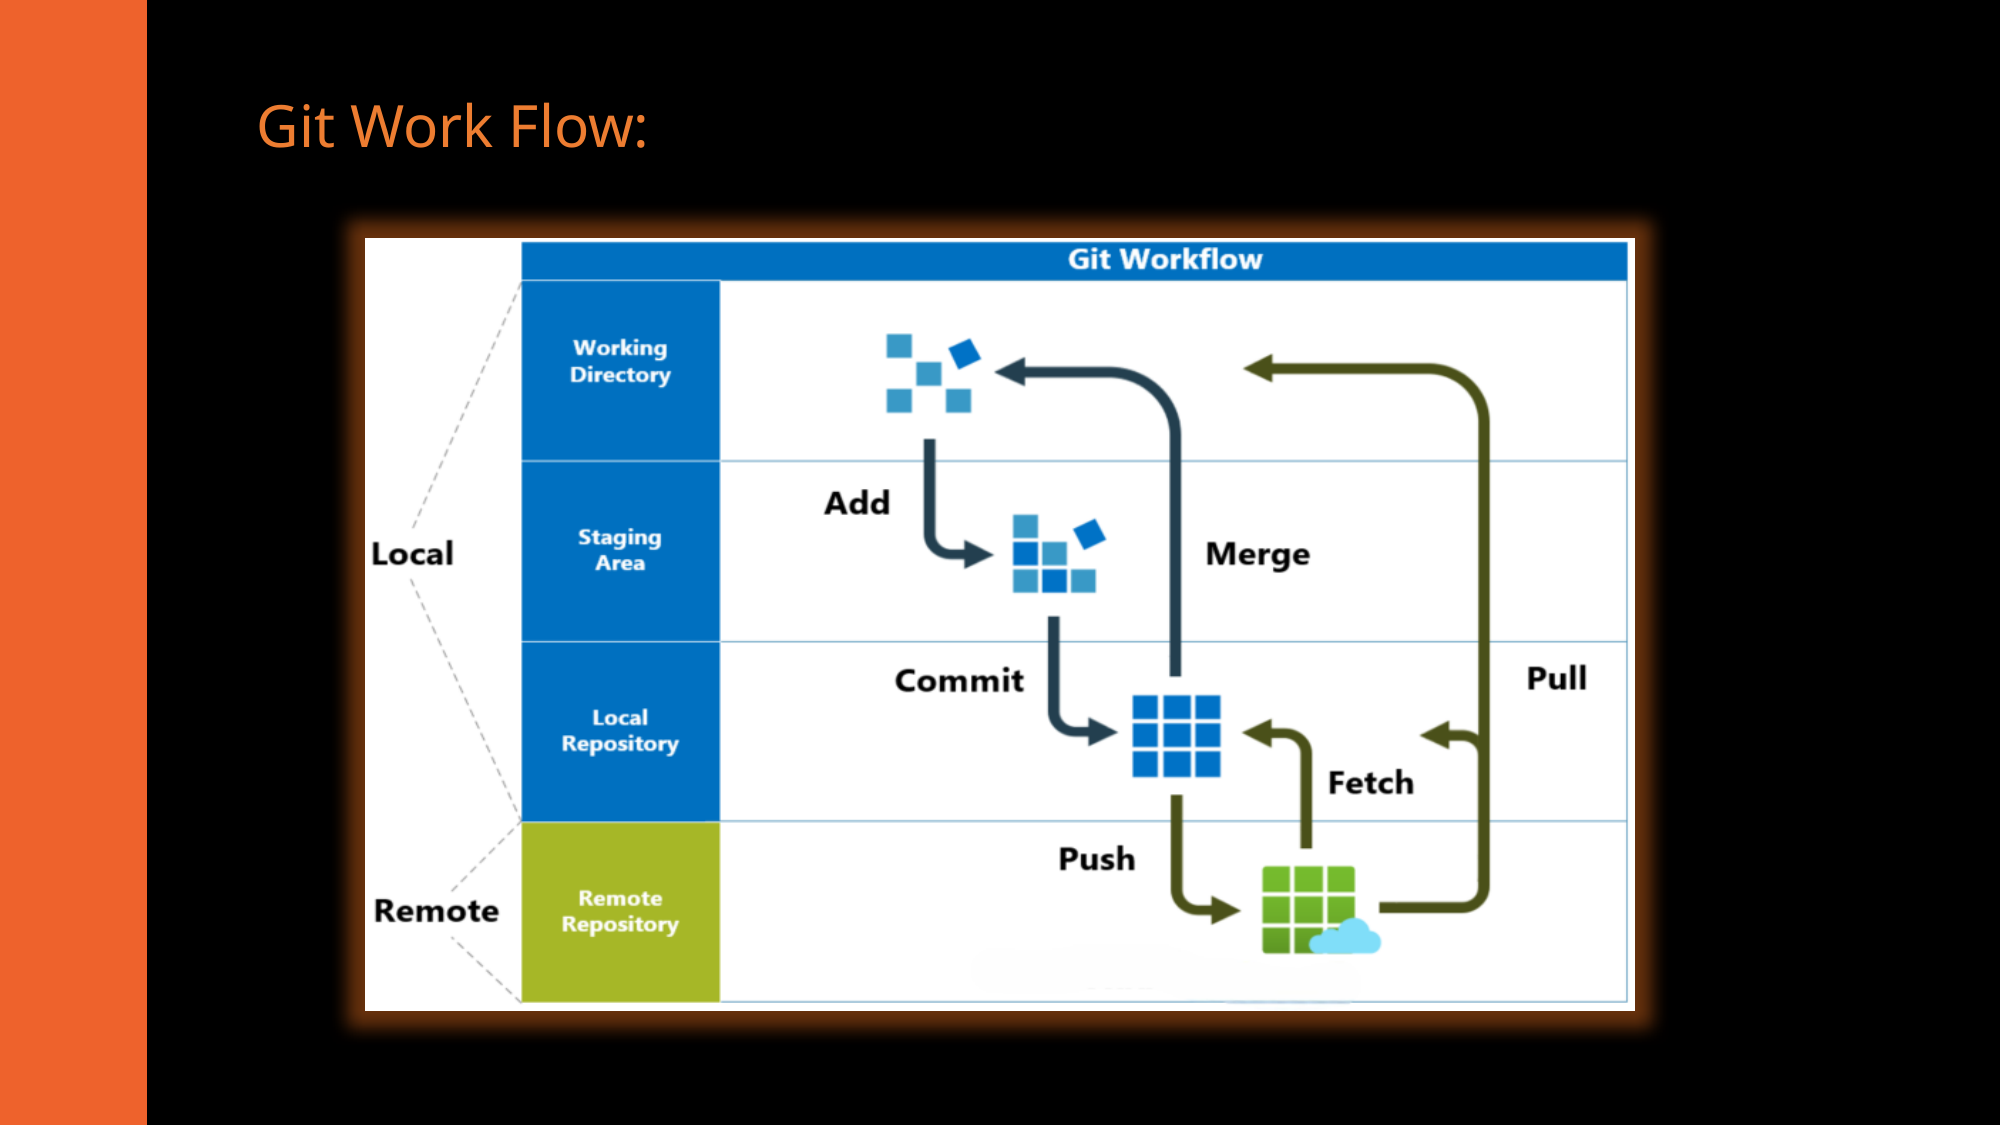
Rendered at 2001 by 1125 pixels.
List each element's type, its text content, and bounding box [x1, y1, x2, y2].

text_box Git Work Flow: [242, 82, 1918, 167]
picture [0, 0, 148, 1125]
picture [365, 238, 1635, 1011]
